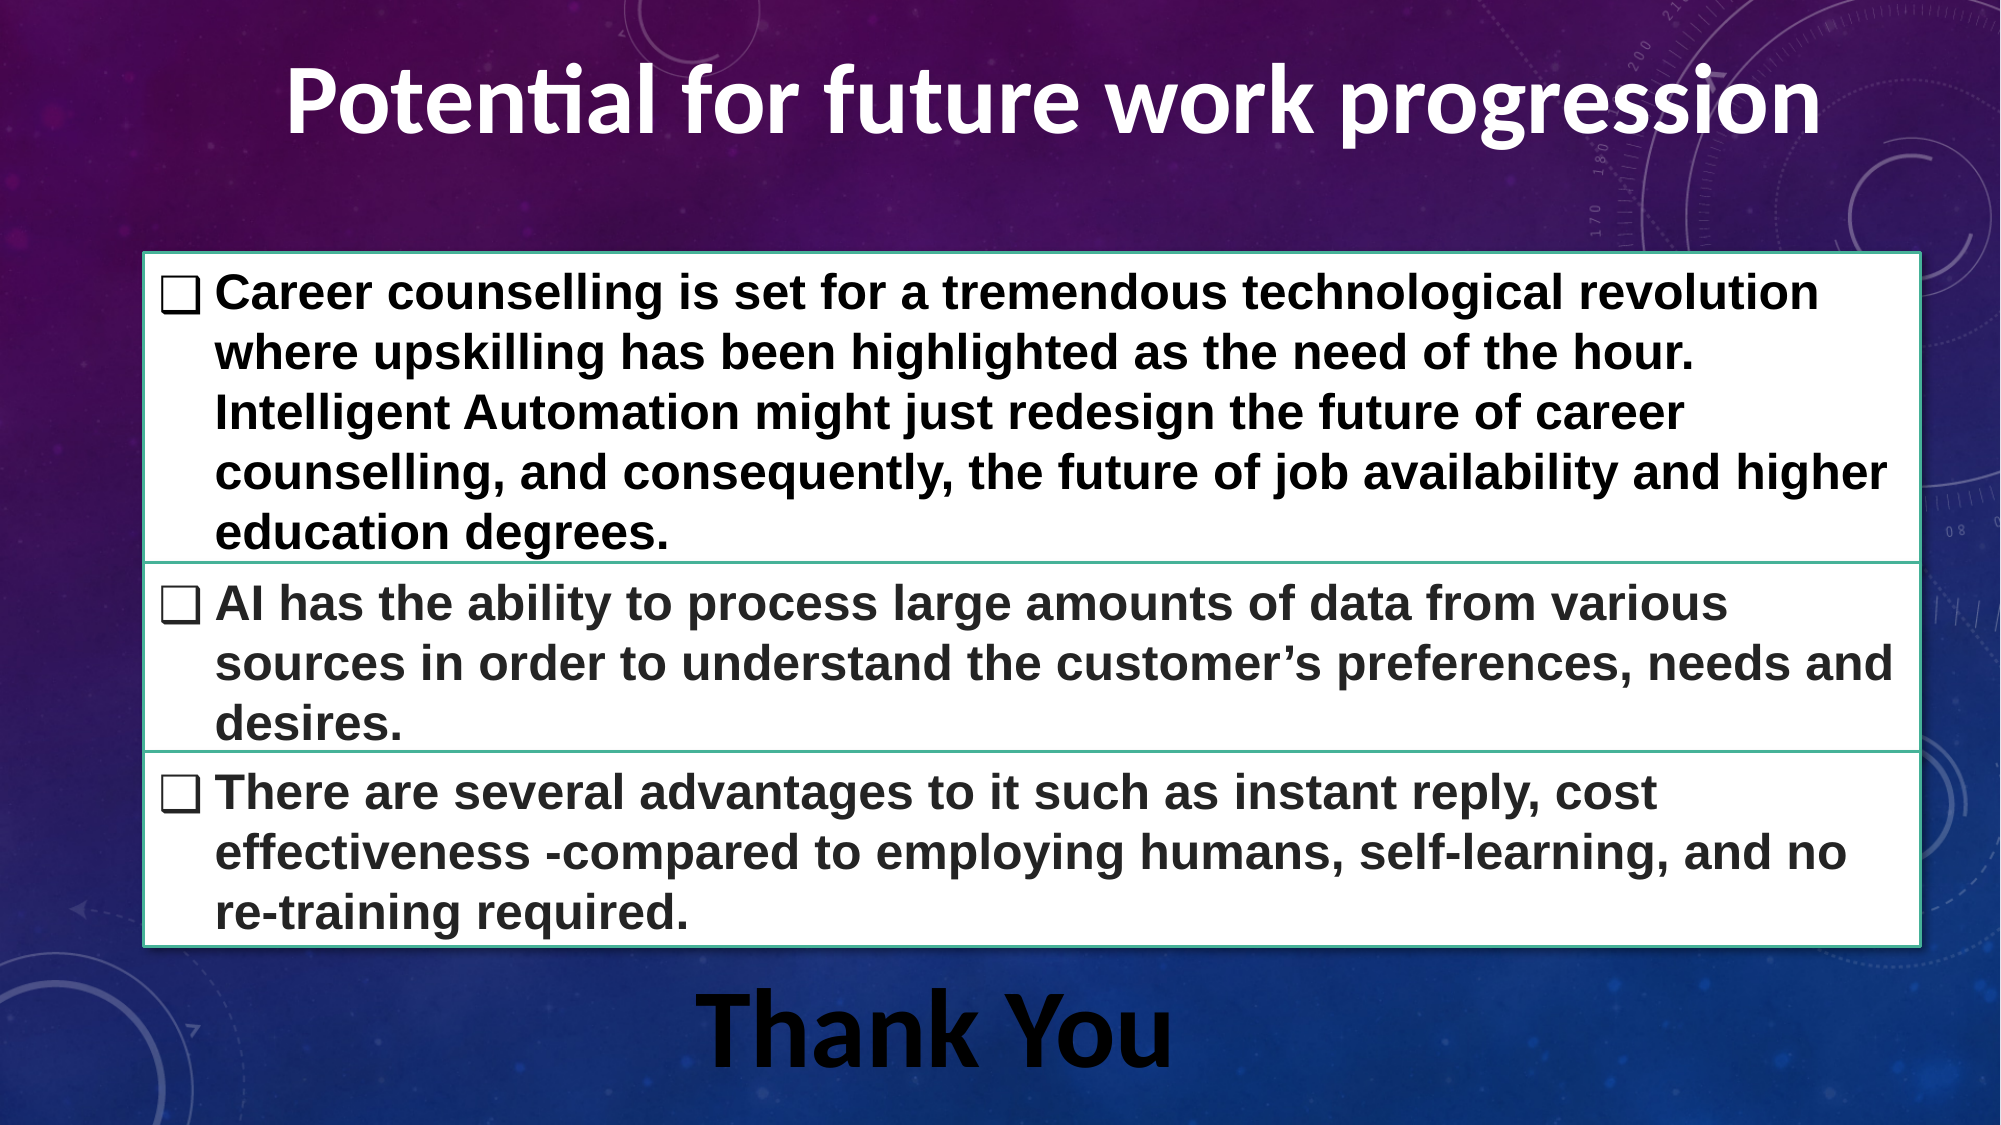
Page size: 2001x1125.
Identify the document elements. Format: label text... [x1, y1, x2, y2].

text_box There are several advantages to it such as instant reply, cost effectiveness -compared to employing humans, self-learning, and no re-training required. [143, 751, 1921, 947]
picture [0, 0, 2001, 1125]
text_box Career counselling is set for a tremendous technological revolution where upskilling has been highlighted as the need of the hour. Intelligent Automation might just redesign the future of career counselling, and consequently, the future of job availability and higher education degrees. [143, 252, 1921, 562]
text_box Thank You [677, 947, 1194, 1098]
text_box Potential for future work progression [262, 26, 1848, 162]
text_box AI has the ability to process large amounts of data from various sources in order to understand the customer’s preferences, needs and desires. [143, 562, 1921, 751]
